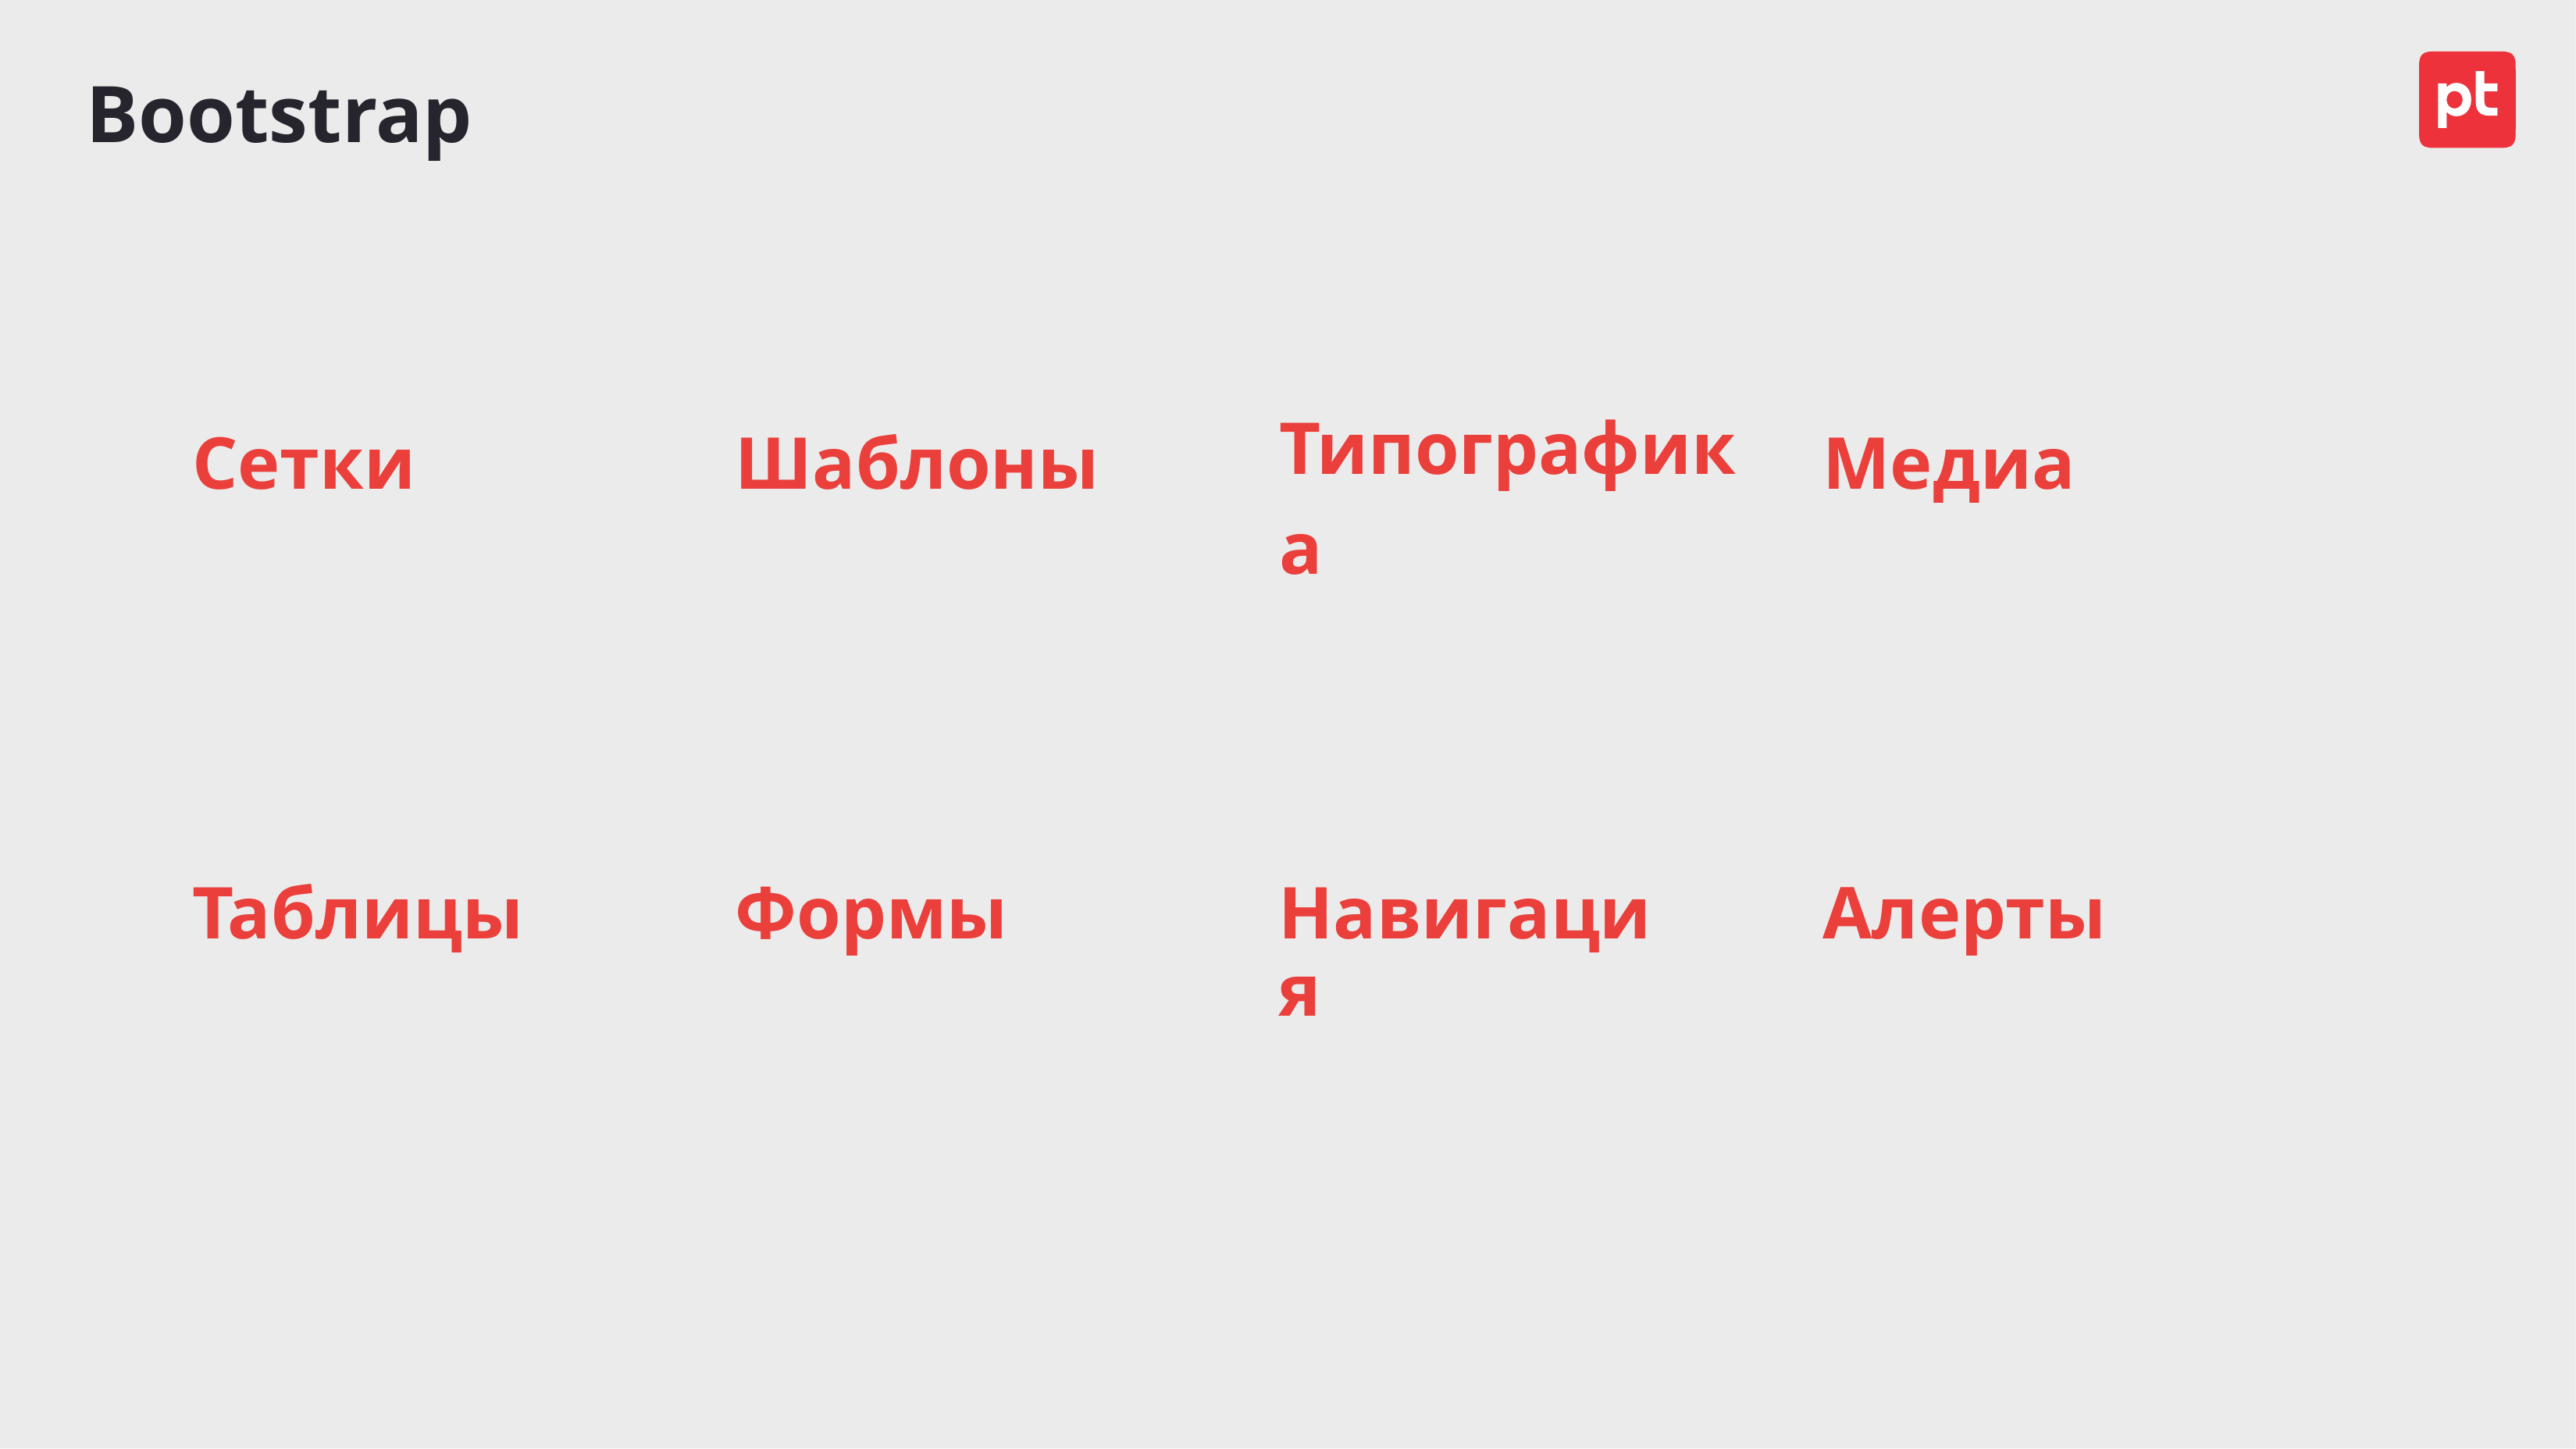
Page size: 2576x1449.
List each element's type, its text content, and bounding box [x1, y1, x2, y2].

list Сетки [180, 422, 539, 536]
list Типографика [1267, 406, 1763, 520]
list Шаблоны [724, 422, 1219, 536]
list Алерты [1811, 871, 2170, 985]
title Bootstrap [74, 69, 2202, 169]
list Таблицы [180, 871, 539, 985]
list Медиа [1811, 422, 2170, 536]
list Формы [724, 871, 1082, 985]
list Навигация [1267, 871, 1704, 985]
